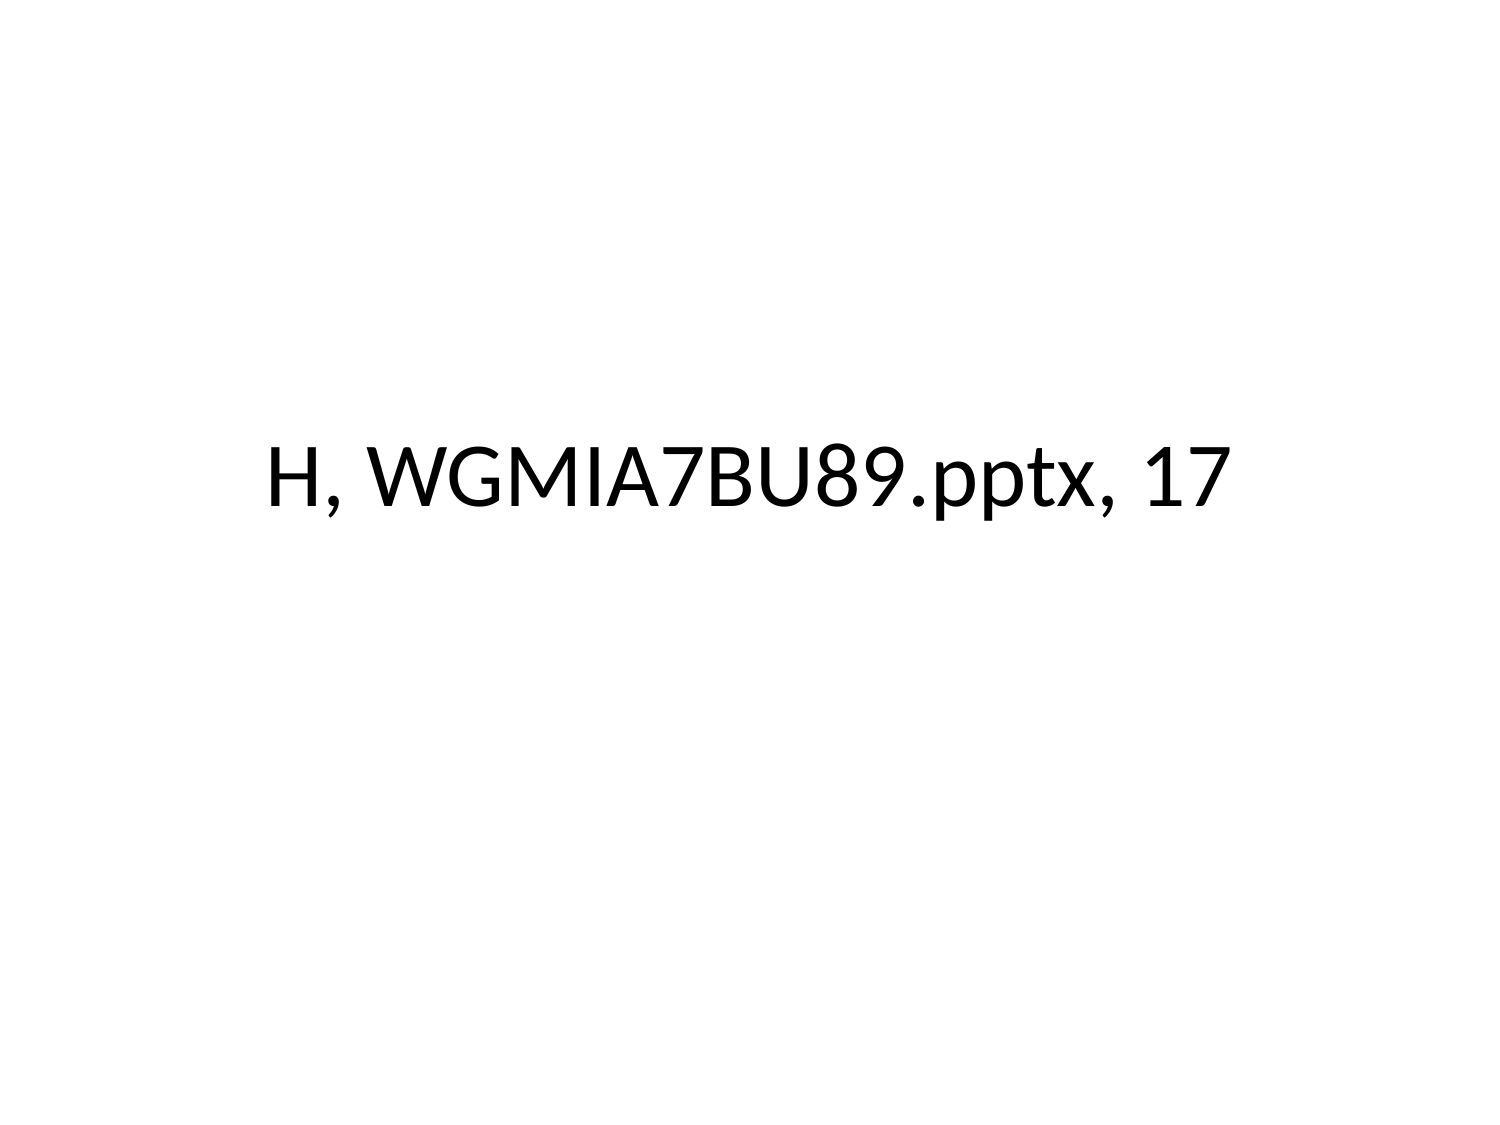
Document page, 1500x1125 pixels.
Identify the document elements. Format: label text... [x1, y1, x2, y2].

title H, WGMIA7BU89.pptx, 17 [112, 349, 1388, 591]
